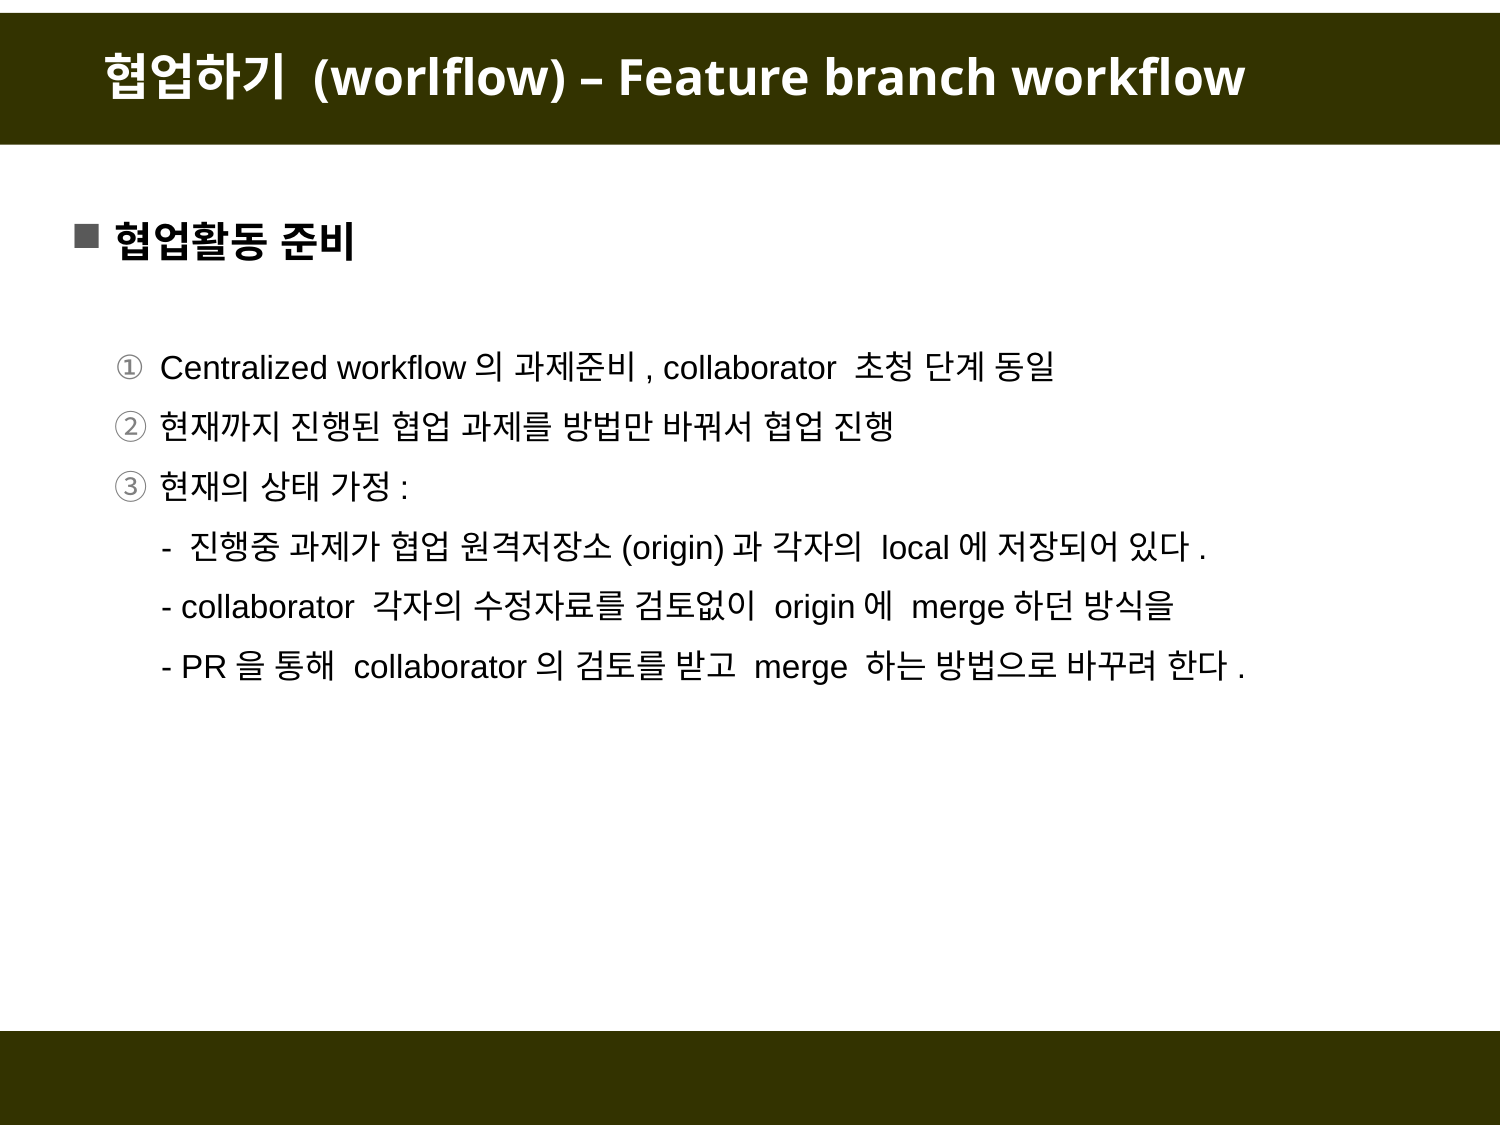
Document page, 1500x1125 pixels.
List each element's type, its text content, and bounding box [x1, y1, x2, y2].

text_box 협업활동 준비 Centralized workflow의 과제준비, collaborator 초청 단계 동일 현재까지 진행된 협업 과제를 방법만 바꿔서 협업 진행 현재의 상태 가정: - 진행중 과제가 협업 원격저장소(origin)과 각자의 local에 저장되어 있다. - collaborator 각자의 수정자료를 검토없이 origin에 merge하던 방식을 - PR을 통해 collaborator의 검토를 받고 merge 하는 방법으로 바꾸려 한다. [56, 183, 1474, 845]
title 협업하기 (worlflow) – Feature branch workflow [88, 31, 1282, 126]
